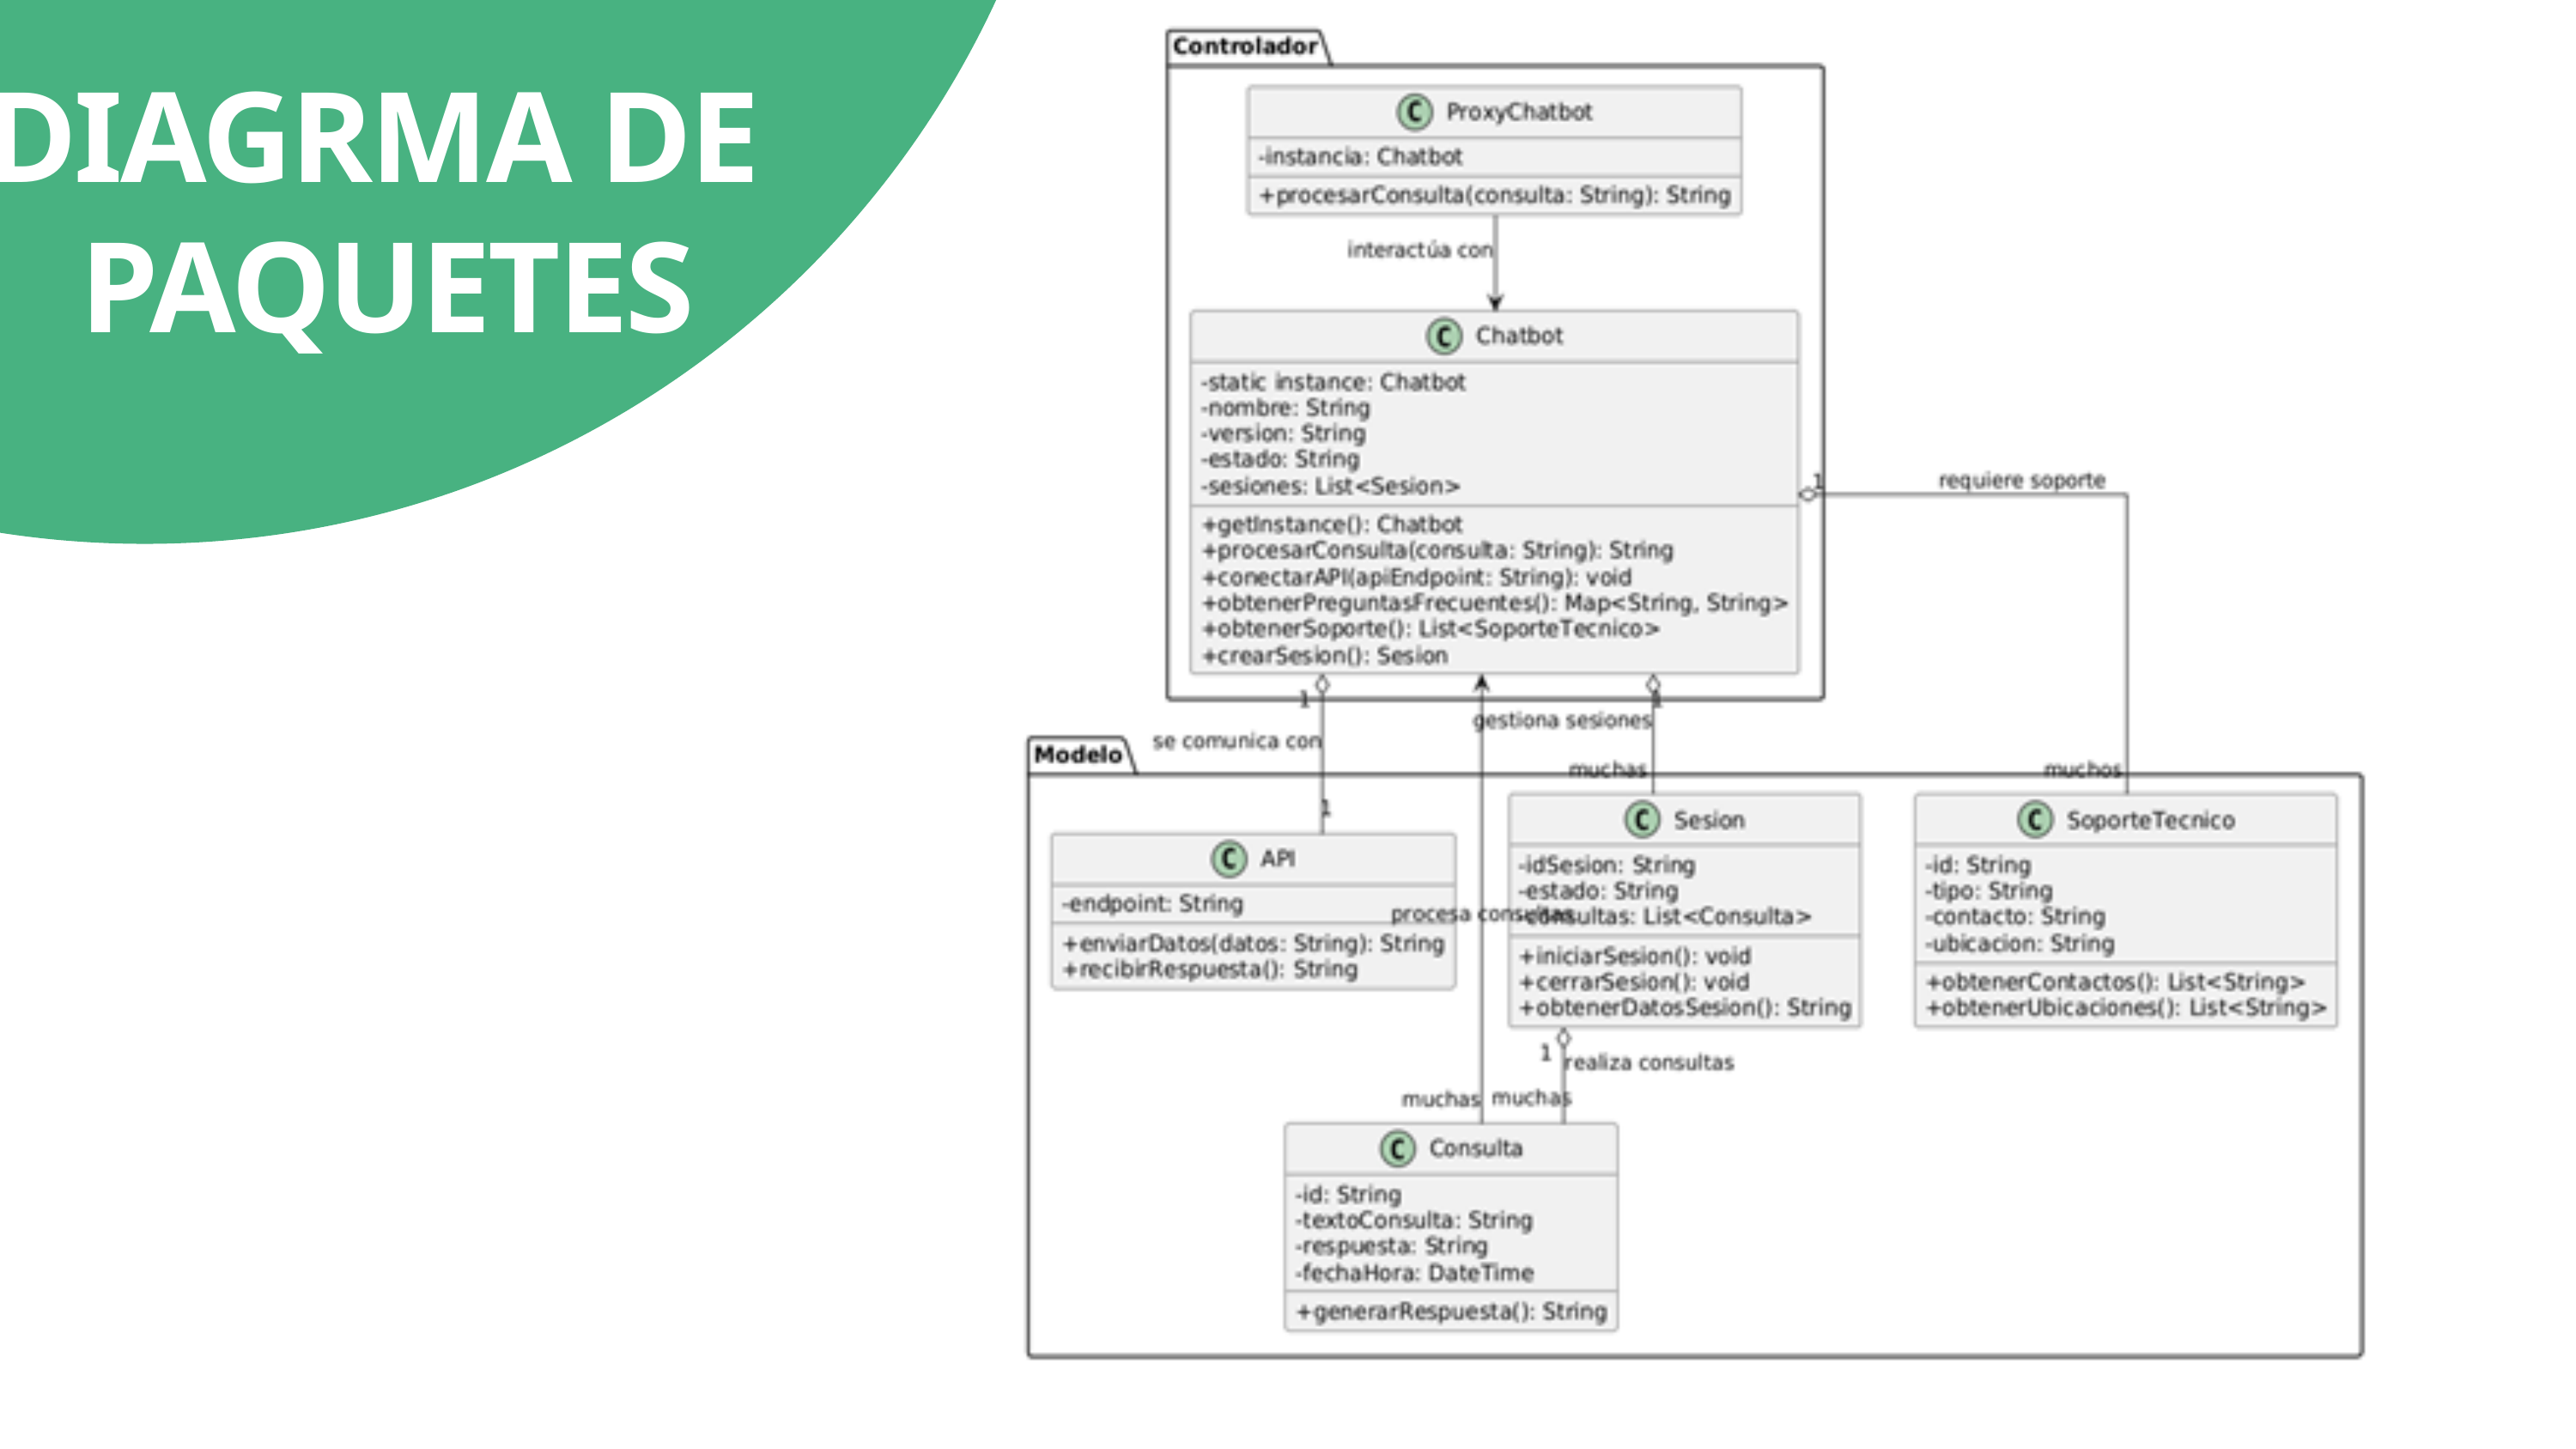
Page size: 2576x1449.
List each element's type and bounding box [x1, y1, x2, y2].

text_box [1019, 21, 2372, 1367]
text_box [0, 0, 1083, 544]
